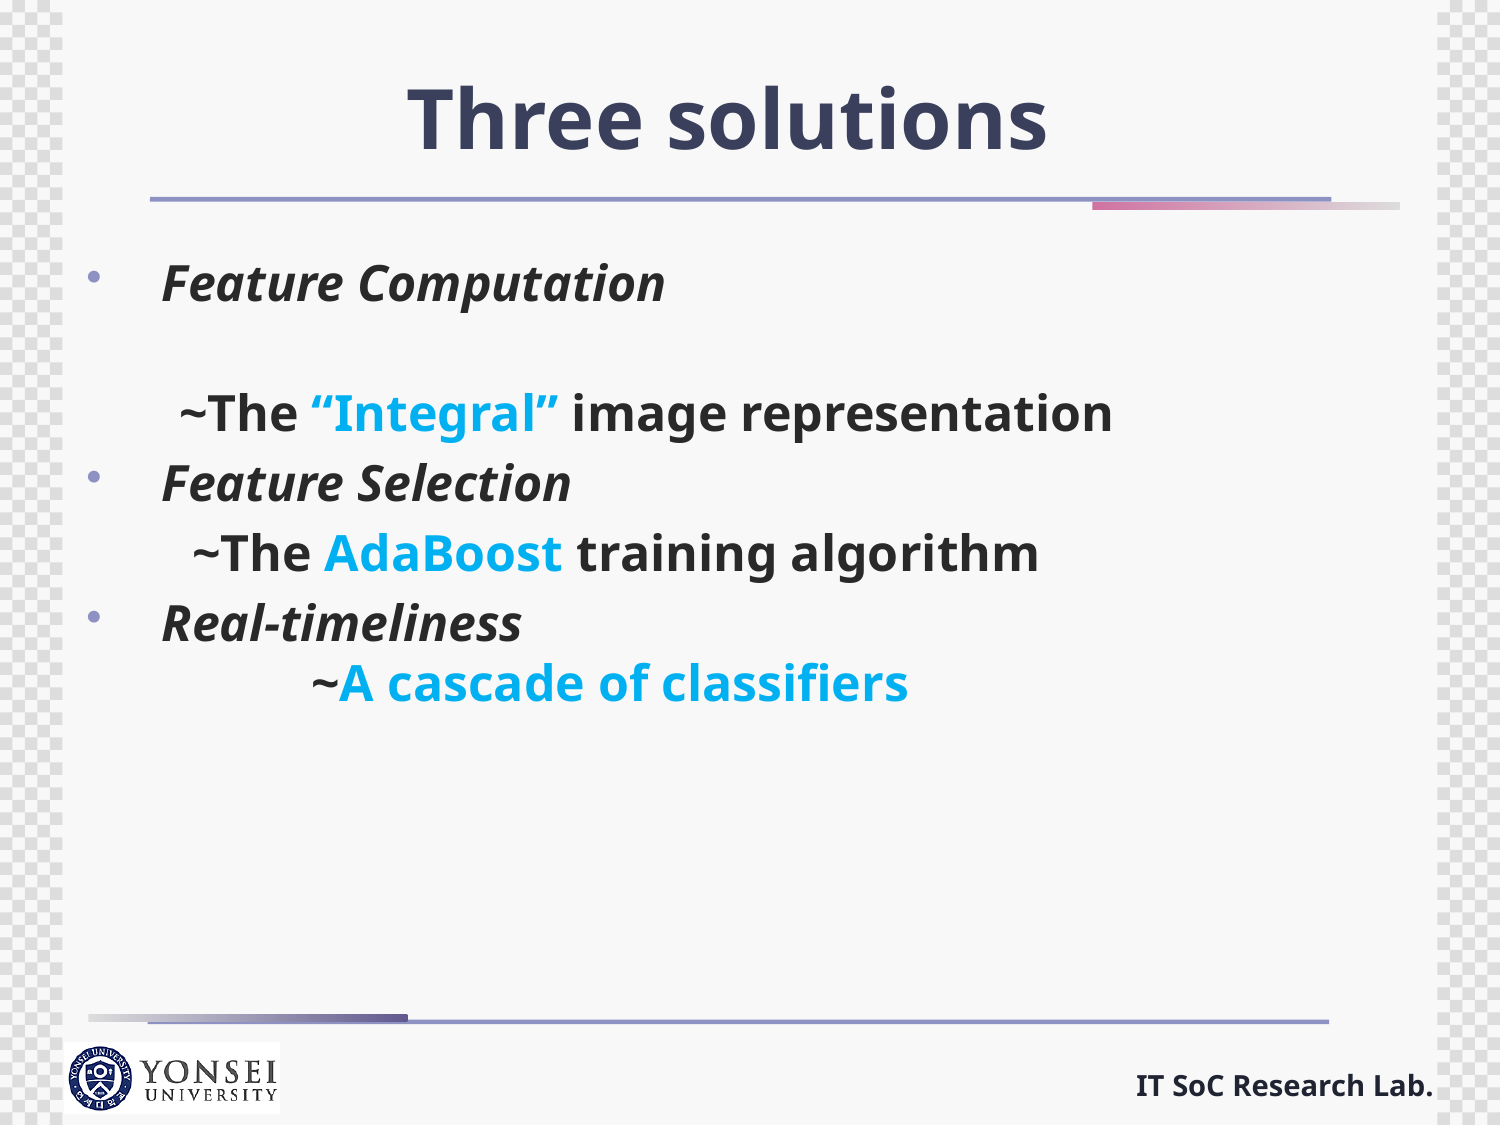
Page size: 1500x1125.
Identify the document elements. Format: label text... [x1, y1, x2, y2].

text_box Feature Computation ~The “Integral” image representation Feature Selection ~The AdaBoost training algorithm Real-timeliness ~A cascade of classifiers [73, 243, 1365, 881]
picture [64, 1042, 280, 1114]
title Three solutions [52, 3, 1404, 229]
